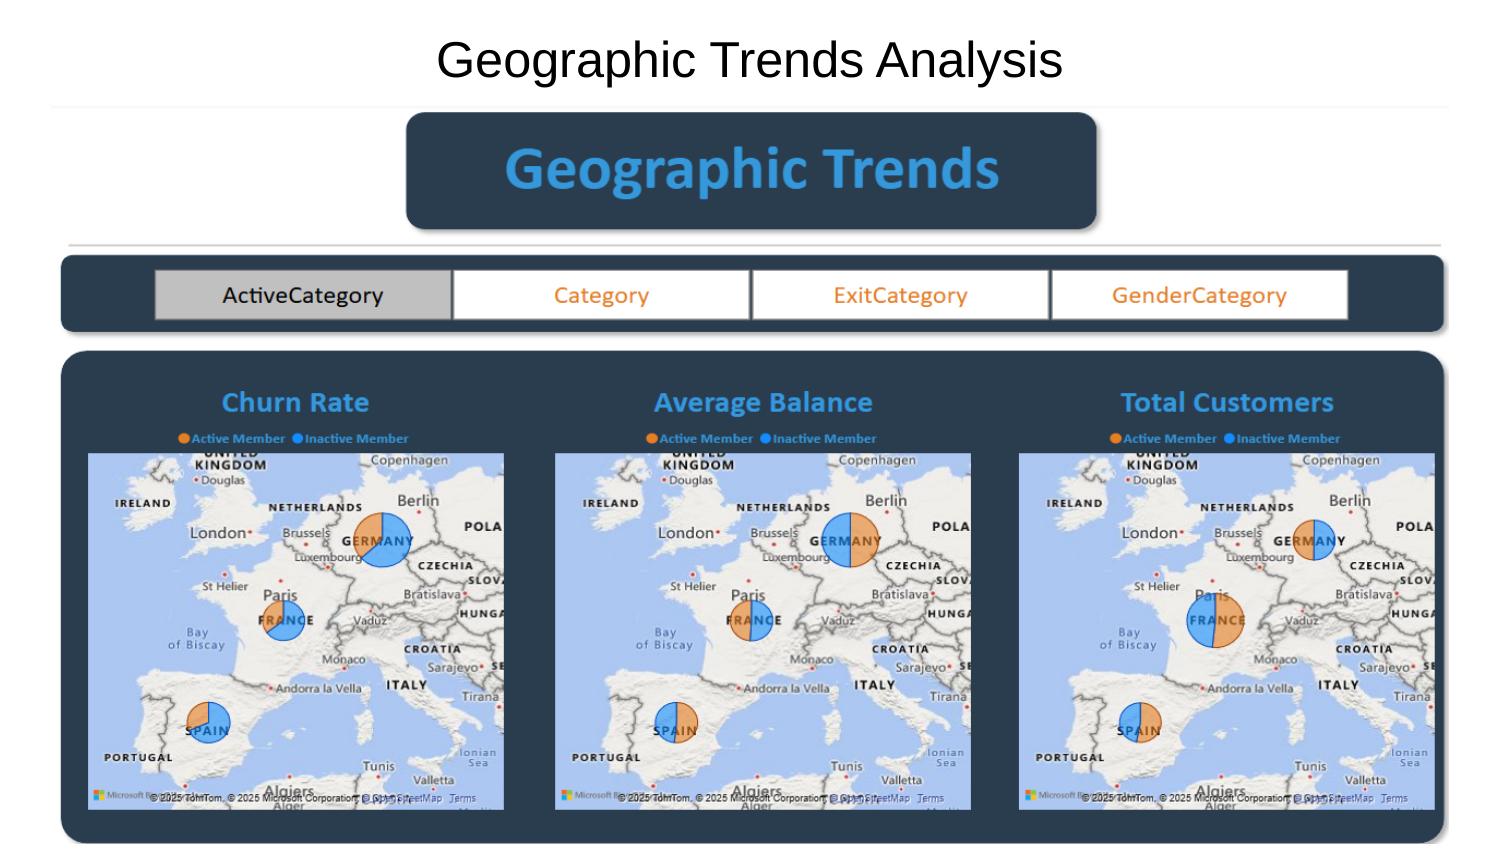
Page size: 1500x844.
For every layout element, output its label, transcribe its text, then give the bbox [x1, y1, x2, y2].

picture [50, 105, 1450, 844]
title Geographic Trends Analysis [51, 12, 1449, 105]
